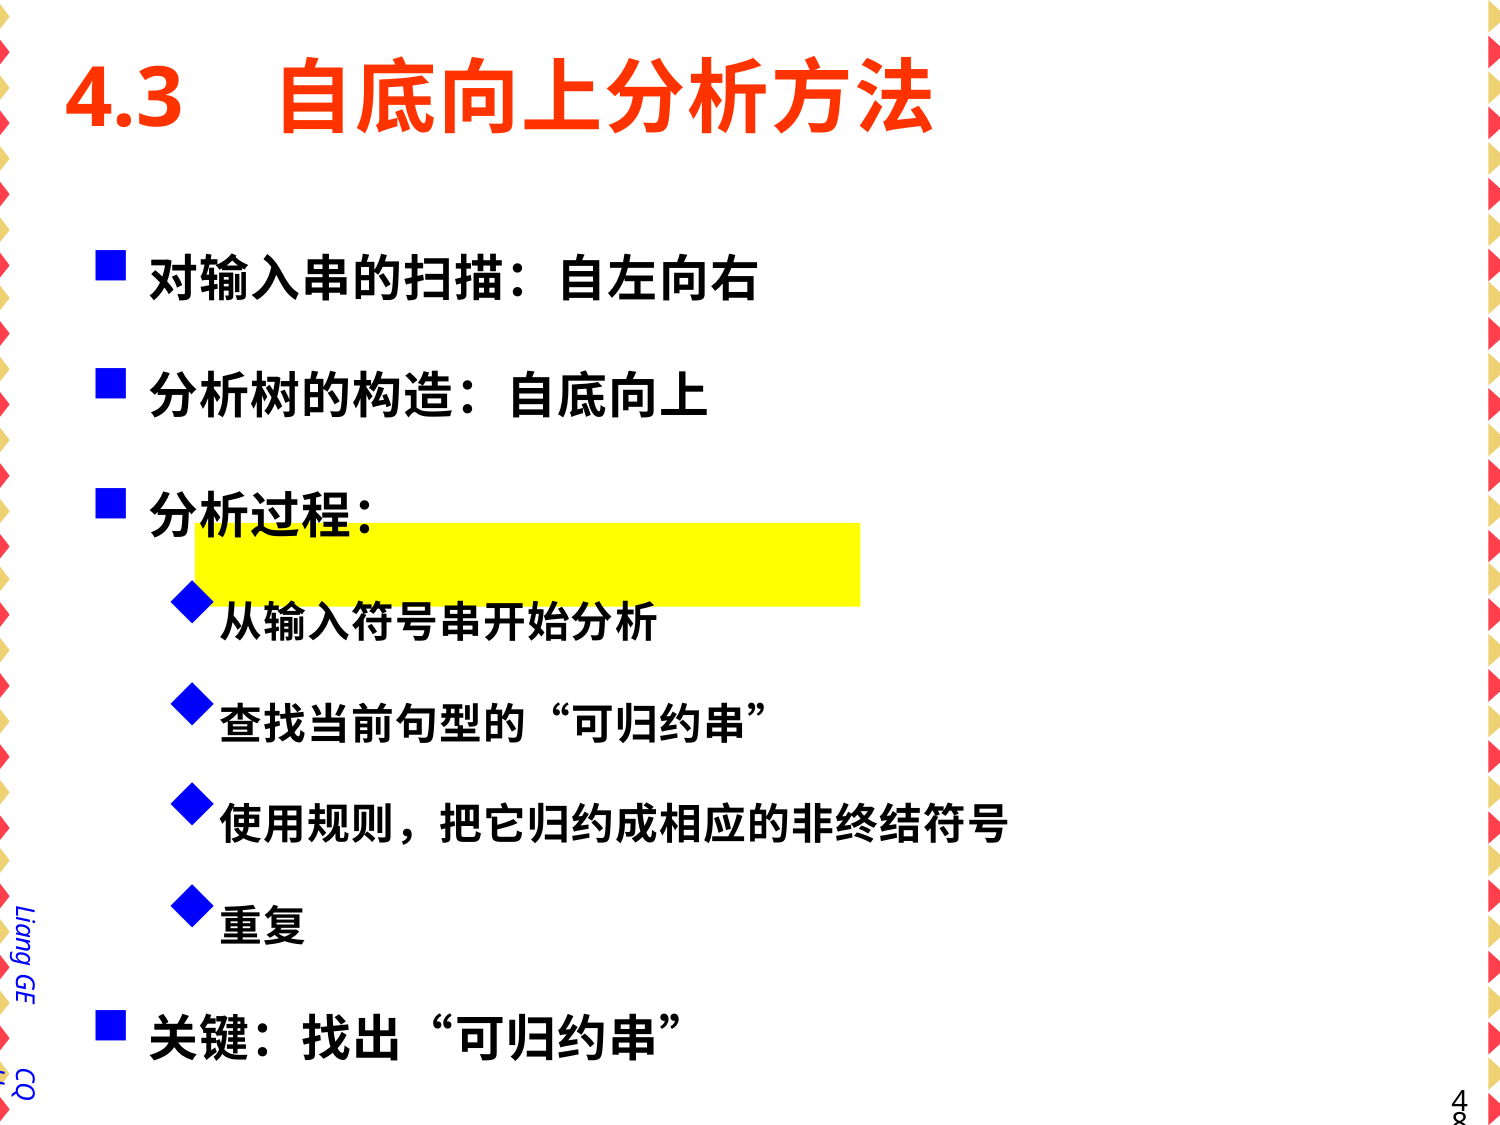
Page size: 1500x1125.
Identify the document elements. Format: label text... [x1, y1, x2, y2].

text_box Liang GE [10, 902, 41, 1007]
text_box 对输入串的扫描：自左向右 分析树的构造：自底向上 分析过程： 从输入符号串开始分析 查找当前句型的“可归约串” 使用规则，把它归约成相应的非终结符号 重复 关键：找出“可归约串” 常用方法： 优先分析方法 LR分析方法 [89, 194, 1121, 1125]
slide_number 48 [1432, 1088, 1485, 1125]
title 4.3 自底向上分析方法 [62, 43, 942, 232]
text_box CQU [10, 1065, 41, 1107]
